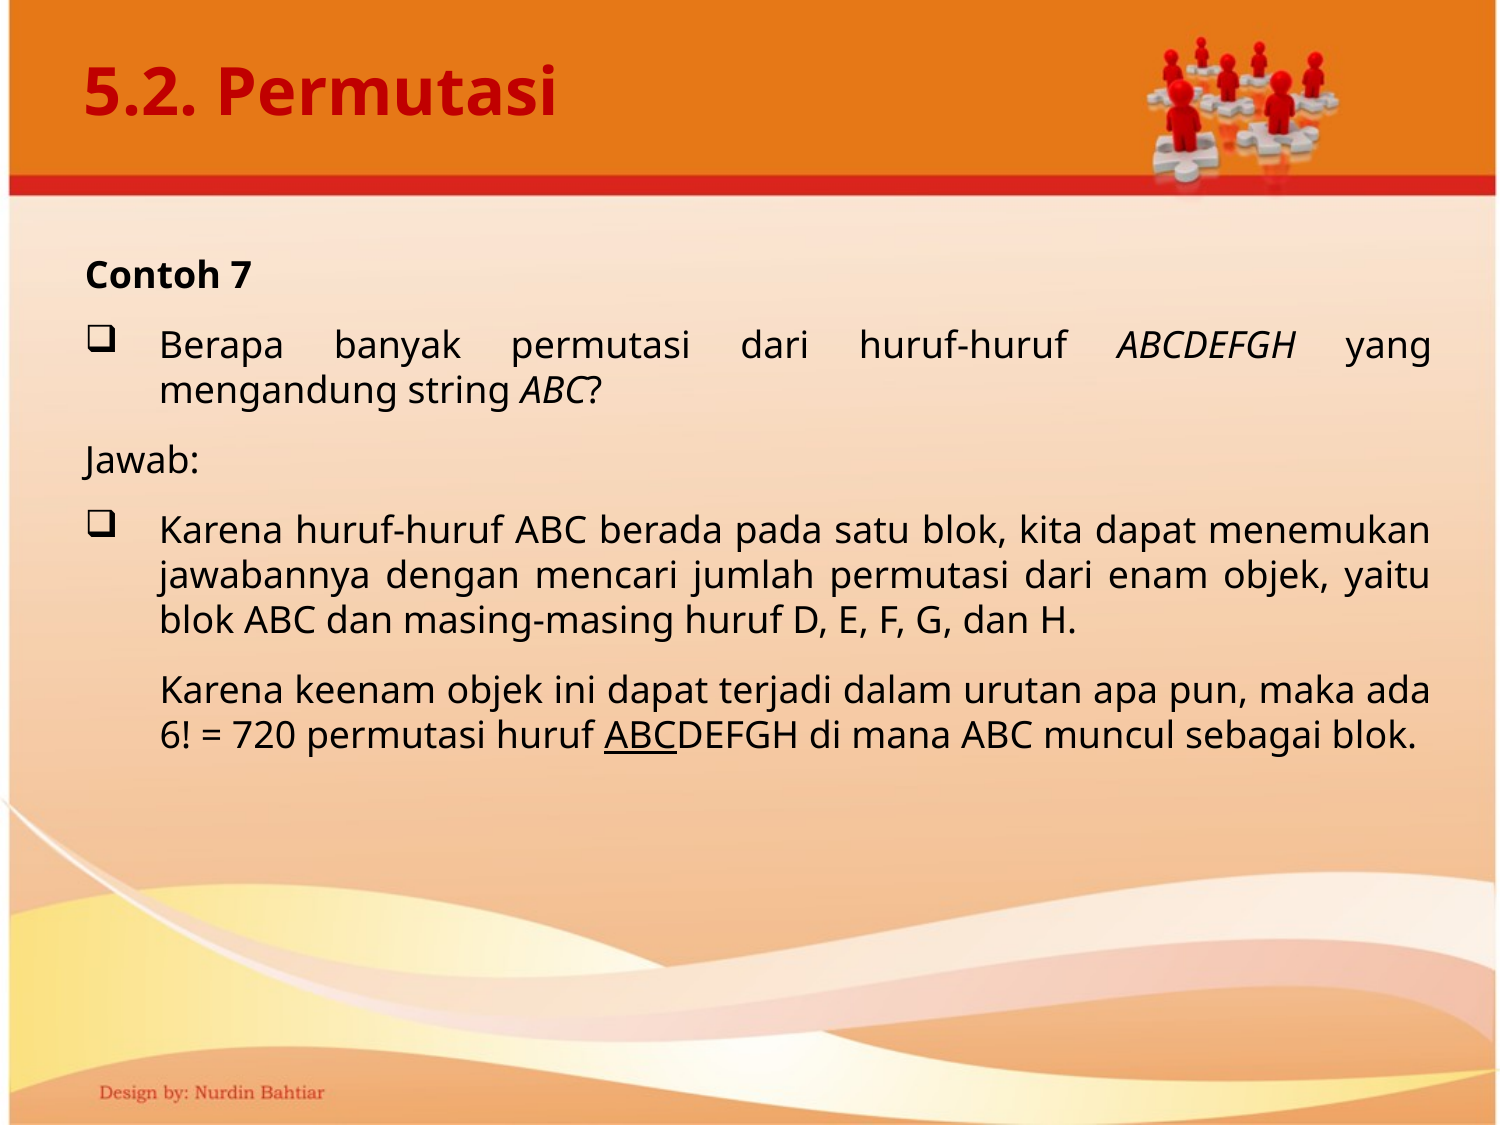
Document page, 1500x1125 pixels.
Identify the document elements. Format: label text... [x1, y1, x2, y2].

picture [0, 0, 1500, 1125]
text_box Contoh 7 Berapa banyak permutasi dari huruf-huruf ABCDEFGH yang mengandung string ABC? Jawab: Karena huruf-huruf ABC berada pada satu blok, kita dapat menemukan jawabannya dengan mencari jumlah permutasi dari enam objek, yaitu blok ABC dan masing-masing huruf D, E, F, G, dan H. Karena keenam objek ini dapat terjadi dalam urutan apa pun, maka ada 6! = 720 permutasi huruf ABCDEFGH di mana ABC muncul sebagai blok. [70, 243, 1447, 764]
title 5.2. Permutasi [70, 23, 1406, 160]
